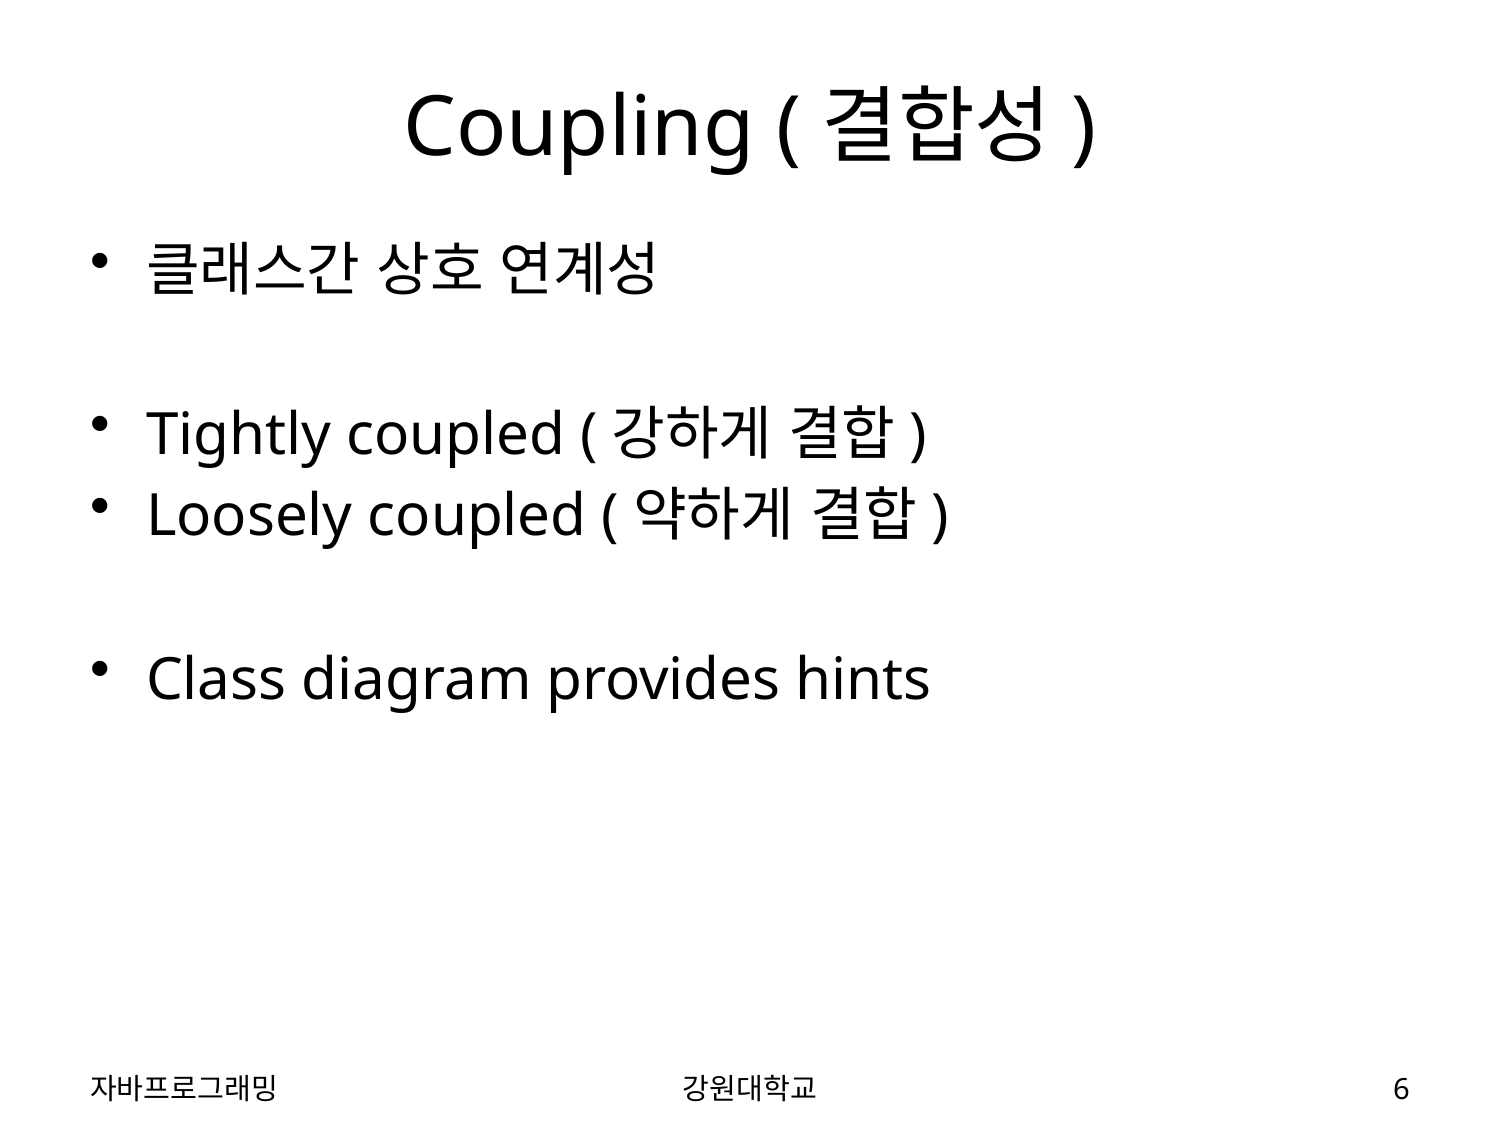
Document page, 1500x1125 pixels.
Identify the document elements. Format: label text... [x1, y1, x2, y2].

slide_number 6 [1074, 1062, 1426, 1103]
footer 강원대학교 [512, 1062, 988, 1103]
slide_number 자바프로그래밍 [74, 1062, 476, 1103]
title Coupling (결합성) [74, 44, 1426, 201]
list 클래스간 상호 연계성 Tightly coupled (강하게 결합) Loosely coupled (약하게 결합) Class diagram provides hints [74, 224, 1426, 1006]
